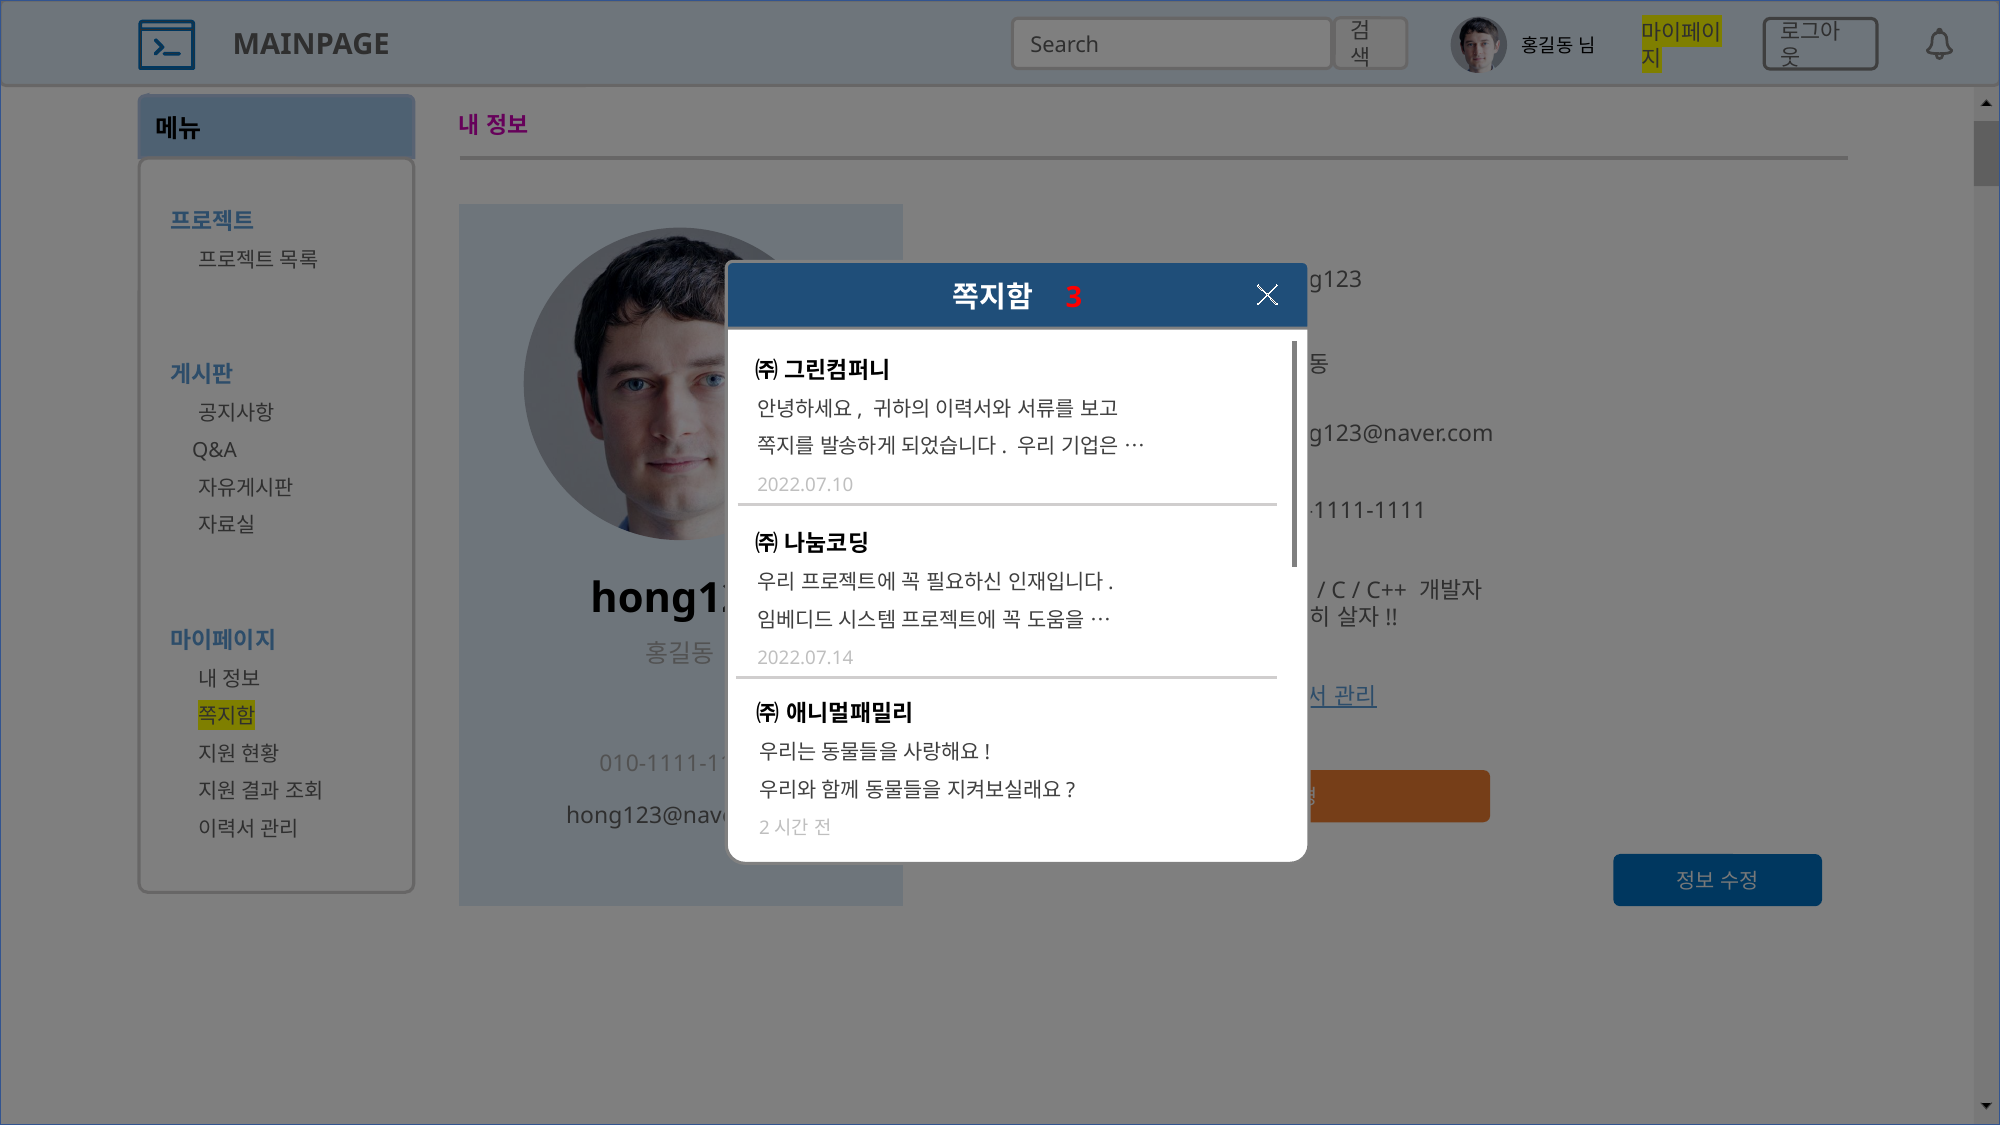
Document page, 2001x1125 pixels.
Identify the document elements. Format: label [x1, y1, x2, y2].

text_box [1309, 483, 1659, 535]
picture [523, 227, 837, 541]
picture [1450, 16, 1508, 74]
text_box [0, 0, 2000, 86]
text_box [726, 261, 1309, 869]
text_box [0, 86, 2000, 1125]
text_box [1309, 669, 1658, 722]
text_box [1027, 252, 1659, 305]
text_box [1309, 337, 1659, 389]
text_box [1309, 406, 1659, 459]
